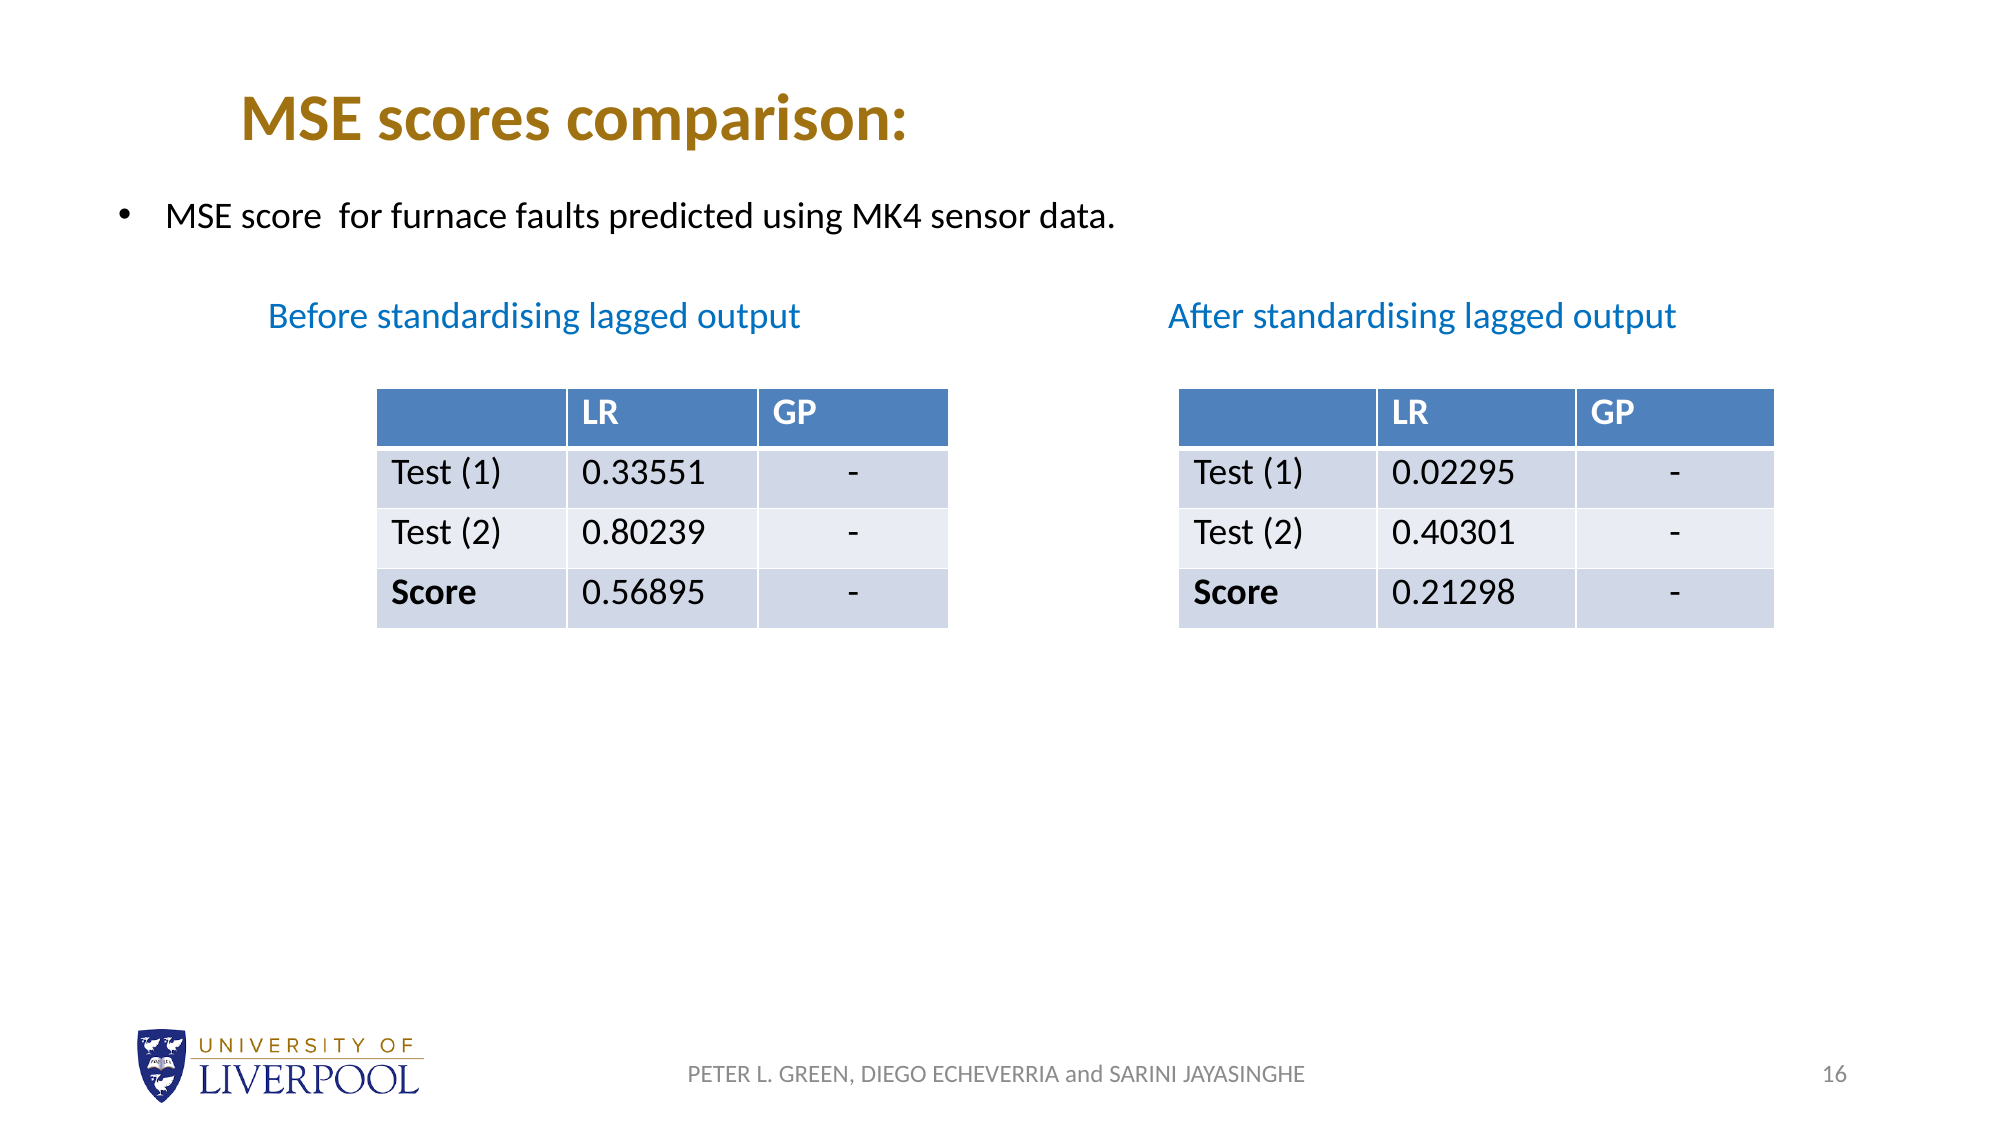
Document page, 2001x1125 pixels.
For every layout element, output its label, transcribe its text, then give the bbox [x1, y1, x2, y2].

table_cell 0.33551 [568, 451, 757, 508]
table_cell - [759, 509, 948, 568]
footer PETER L. GREEN, DIEGO ECHEVERRIA and SARINI JAYASINGHE [662, 1042, 1338, 1103]
table_cell Score [1179, 569, 1376, 628]
table_cell Test (1) [1179, 451, 1376, 508]
table_cell - [1577, 569, 1774, 628]
table_header LR [568, 389, 757, 446]
table_cell 0.40301 [1378, 509, 1575, 568]
slide_number 16 [1412, 1042, 1863, 1103]
table_cell Score [377, 569, 566, 628]
table_header LR [1378, 389, 1575, 446]
table_cell - [1577, 509, 1774, 568]
table_cell Test (1) [377, 451, 566, 508]
table_cell 0.80239 [568, 509, 757, 568]
table_cell 0.02295 [1378, 451, 1575, 508]
table_cell 0.21298 [1378, 569, 1575, 628]
table_cell - [759, 451, 948, 508]
table_cell 0.56895 [568, 569, 757, 628]
picture [137, 1029, 424, 1103]
table_header GP [1577, 389, 1774, 446]
table_cell Test (2) [377, 509, 566, 568]
table_header [1179, 389, 1376, 446]
table_cell - [1577, 451, 1774, 508]
table_header [377, 389, 566, 446]
table_cell - [759, 569, 948, 628]
table_cell Test (2) [1179, 509, 1376, 568]
text_box MSE scores comparison: [225, 66, 1675, 162]
text_box MSE score for furnace faults predicted using MK4 sensor data. Before standardising lagged output After standardising lagged output [103, 183, 1956, 729]
table_header GP [759, 389, 948, 446]
